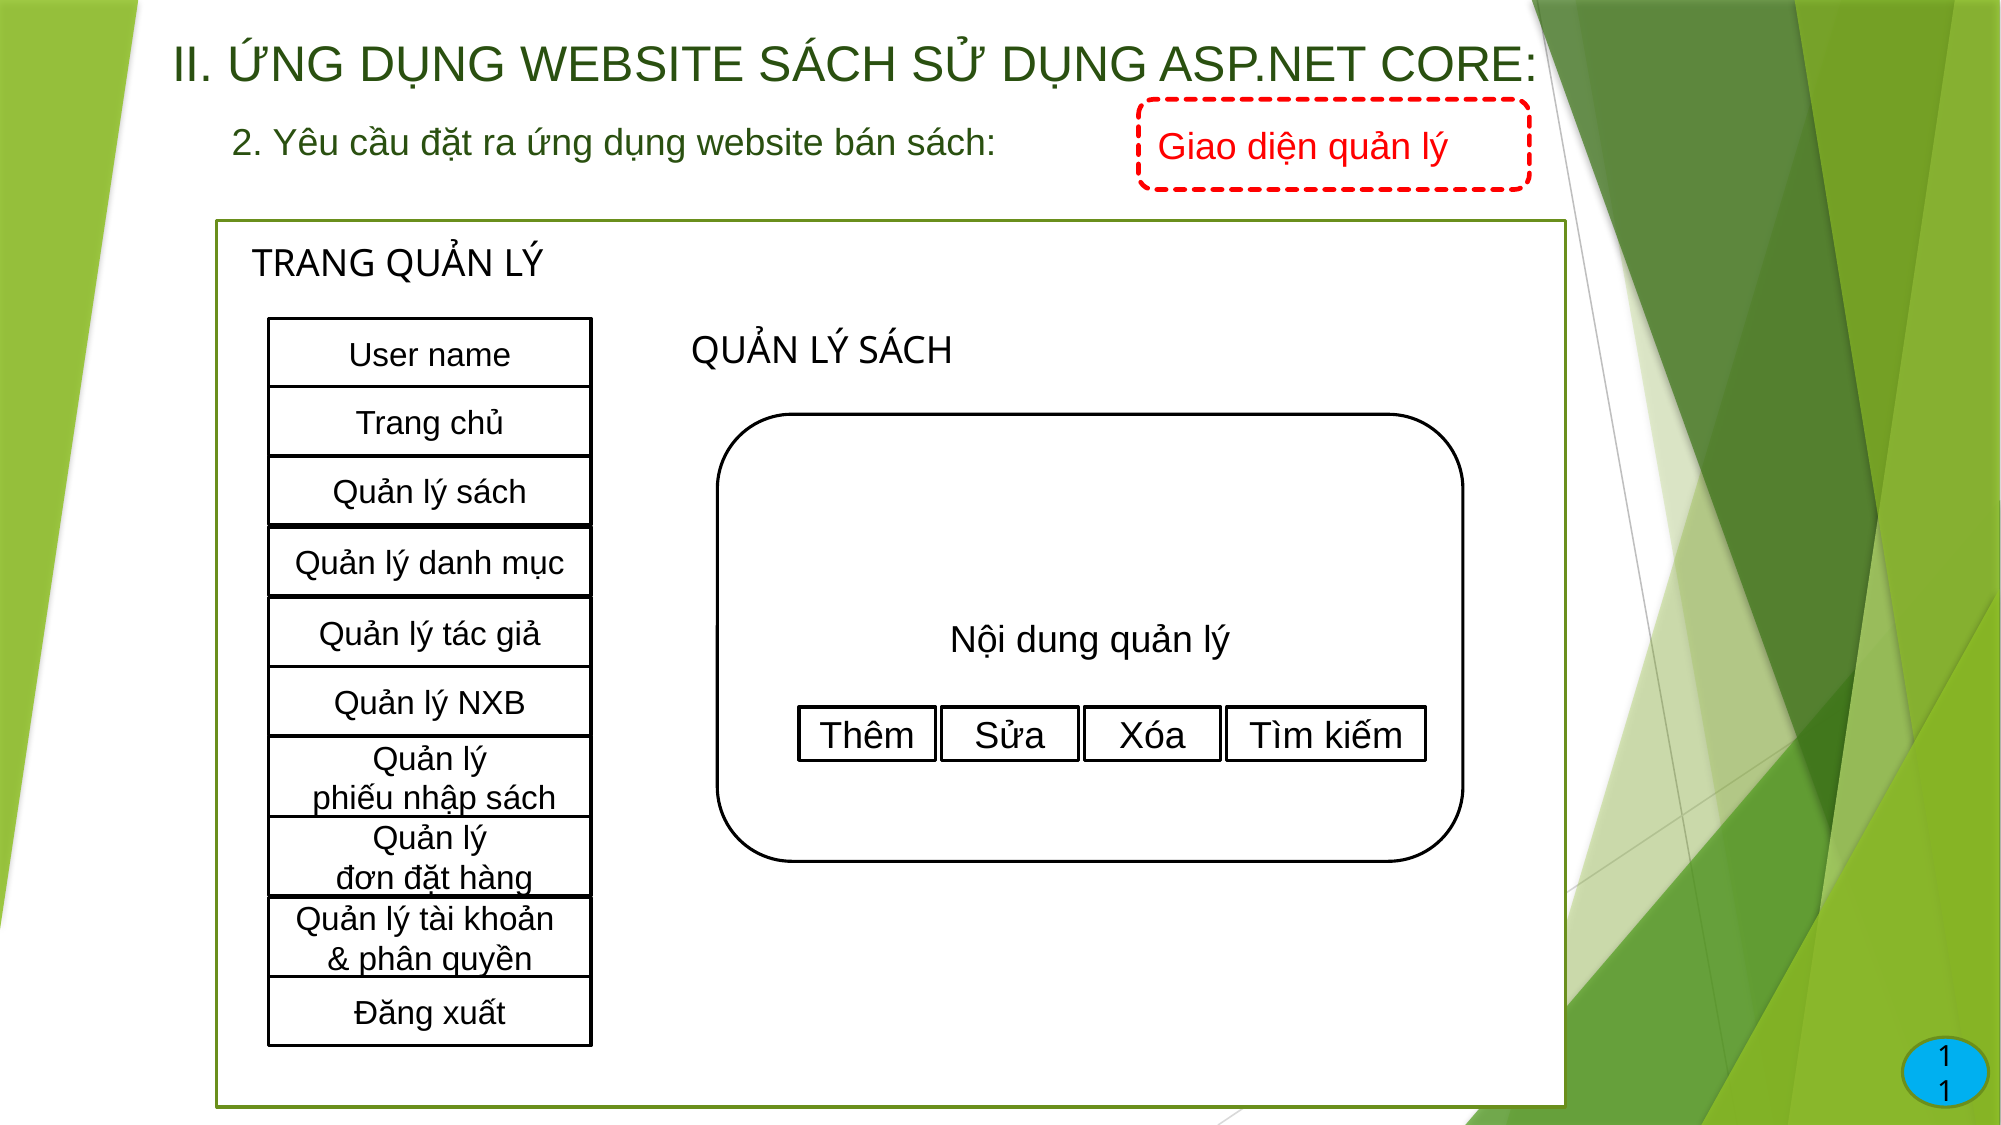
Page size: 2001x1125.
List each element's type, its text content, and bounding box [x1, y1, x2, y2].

text_box QUẢN LÝ SÁCH [675, 318, 1027, 379]
text_box User name [267, 317, 593, 385]
text_box TRANG QUẢN LÝ [237, 232, 560, 292]
text_box 2. Yêu cầu đặt ra ứng dụng website bán sách: [216, 110, 1042, 171]
text_box Xóa [1083, 705, 1222, 762]
text_box Quản lý phiếu nhập sách [267, 735, 593, 815]
text_box 11 [1900, 1035, 1991, 1109]
text_box Quản lý tài khoản & phân quyền [267, 896, 593, 975]
text_box Quản lý danh mục [267, 525, 593, 596]
text_box Đăng xuất [267, 975, 593, 1047]
text_box Giao diện quản lý [1136, 97, 1531, 192]
text_box Nội dung quản lý [715, 412, 1465, 863]
text_box Quản lý đơn đặt hàng [267, 815, 593, 896]
text_box Sửa [940, 705, 1080, 762]
text_box Quản lý NXB [267, 665, 593, 735]
text_box Trang chủ [267, 385, 593, 457]
text_box Thêm [797, 705, 937, 762]
text_box [215, 219, 1567, 1109]
text_box II. ỨNG DỤNG WEBSITE SÁCH SỬ DỤNG ASP.NET CORE: [157, 23, 1650, 99]
text_box Quản lý tác giả [267, 596, 593, 665]
text_box Quản lý sách [267, 457, 593, 525]
text_box Tìm kiếm [1225, 705, 1427, 762]
